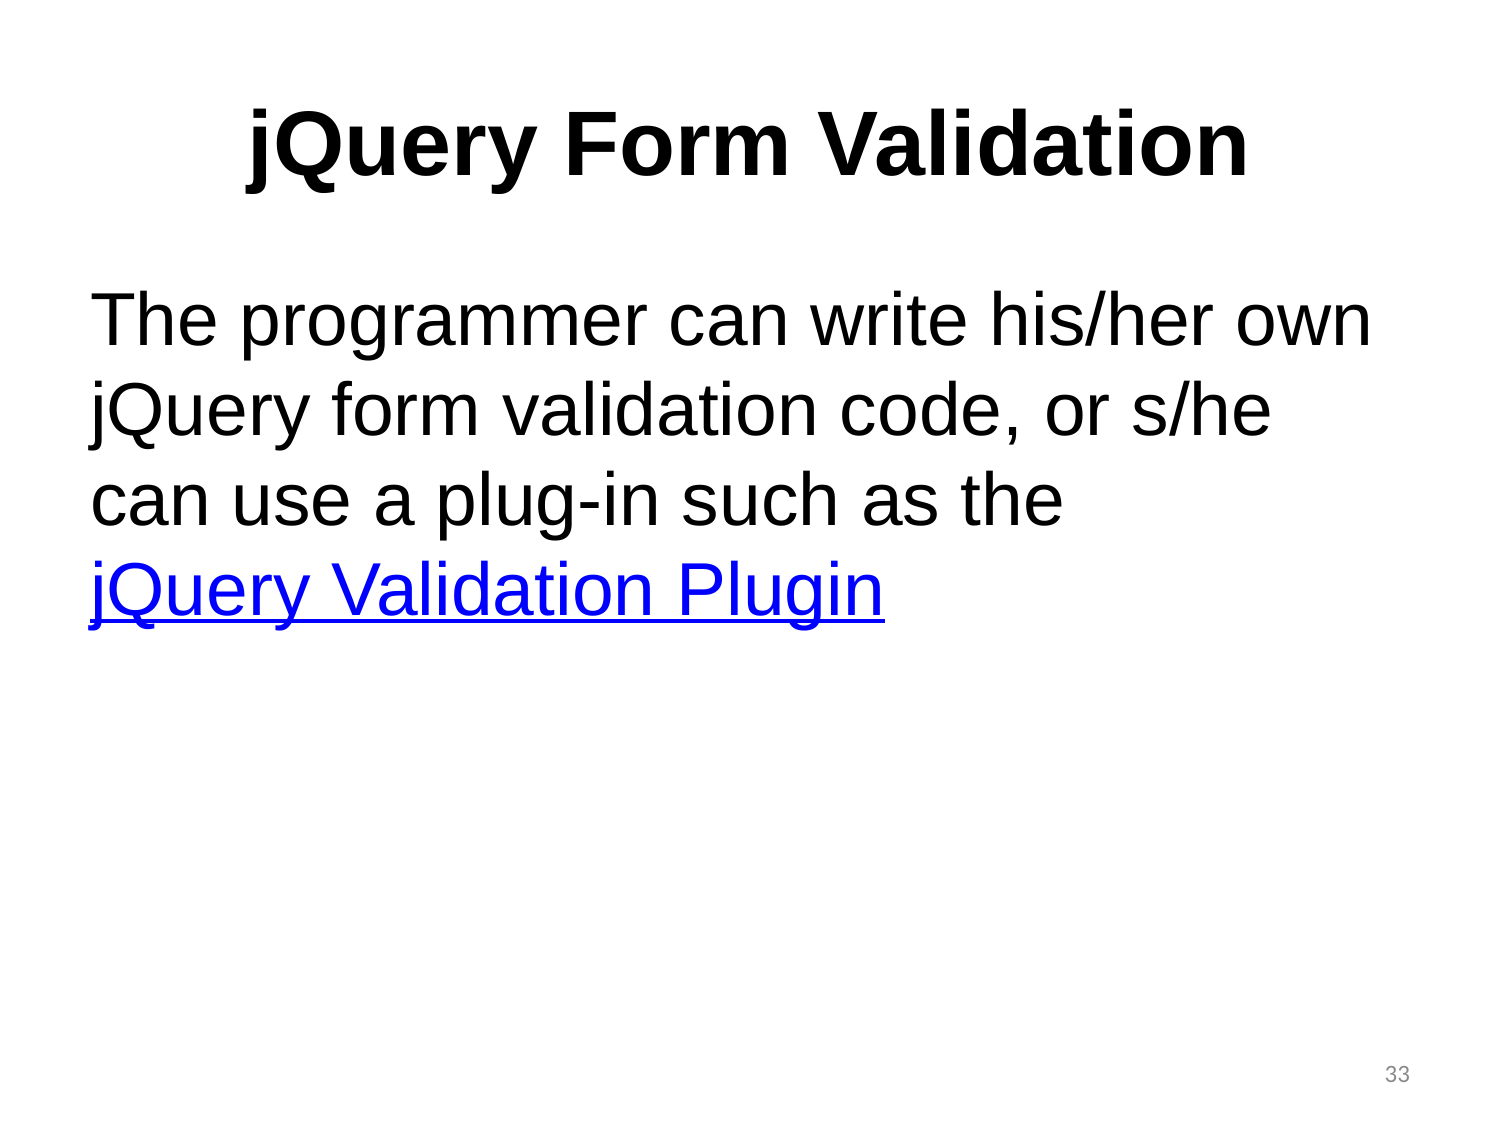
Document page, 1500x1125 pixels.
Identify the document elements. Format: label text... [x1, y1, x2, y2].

list The programmer can write his/her own jQuery form validation code, or s/he can use a plug-in such as the jQuery Validation Plugin [75, 262, 1425, 1005]
title jQuery Form Validation [75, 45, 1425, 233]
slide_number 33 [1074, 1042, 1425, 1103]
